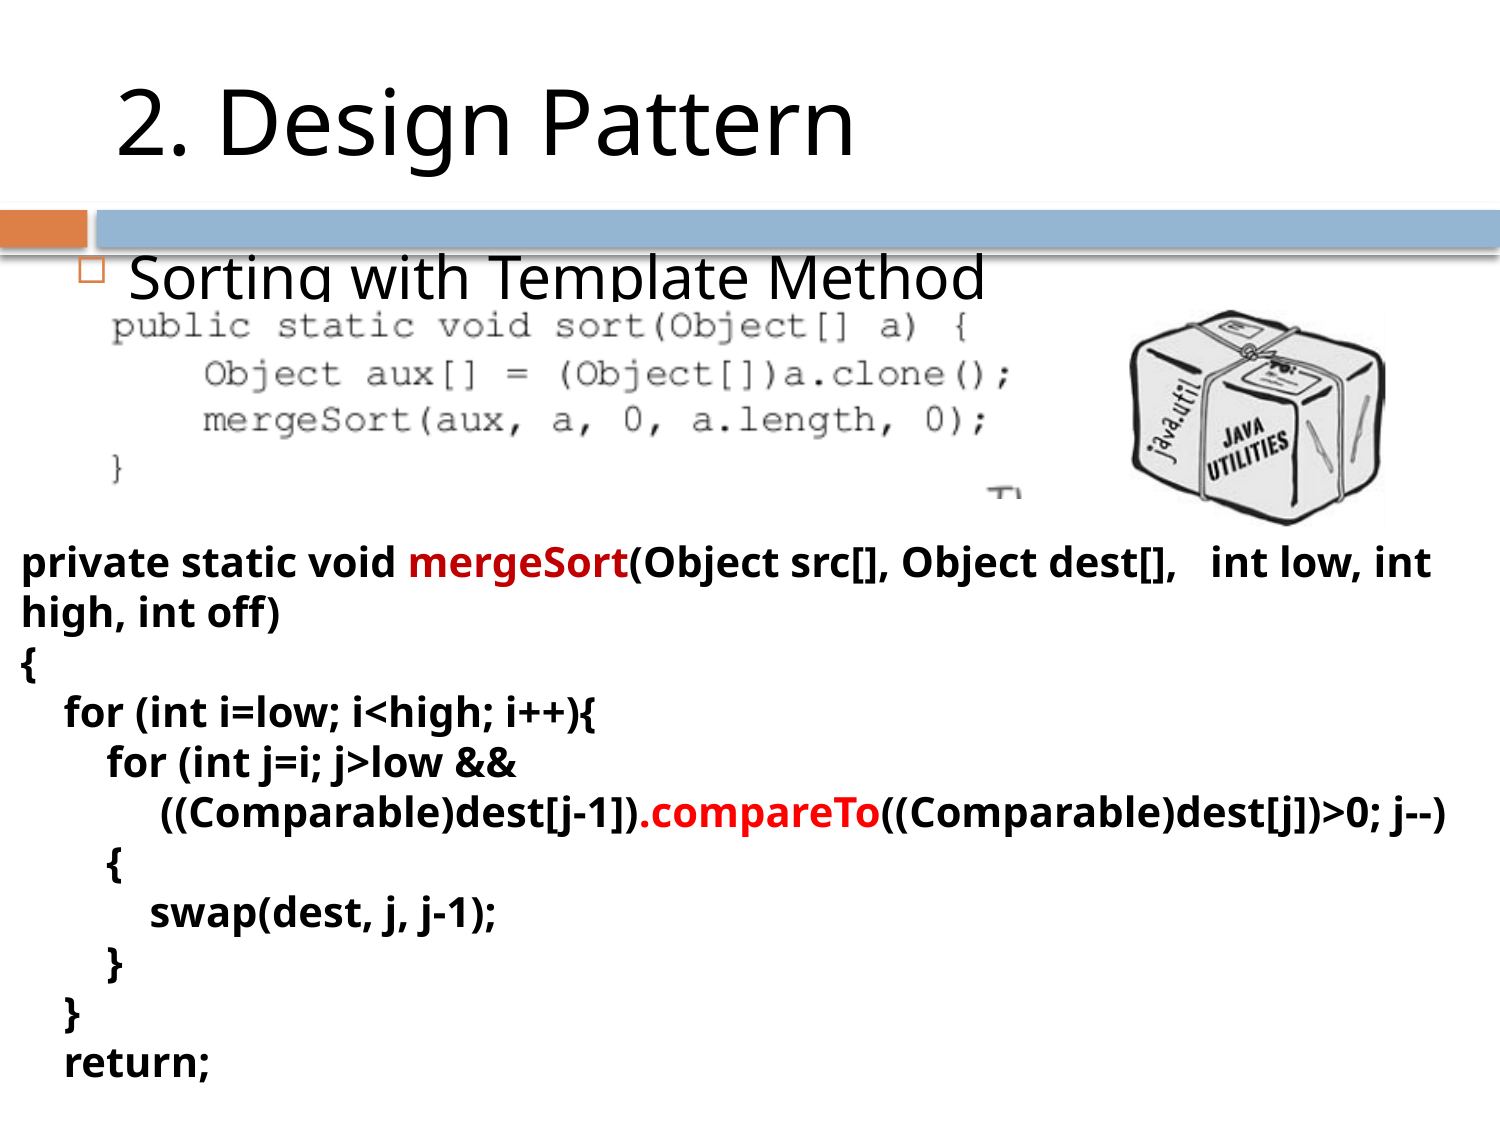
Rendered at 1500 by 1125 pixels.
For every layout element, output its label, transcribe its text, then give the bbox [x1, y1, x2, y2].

picture [60, 302, 1024, 500]
list Sorting with Template Method [60, 231, 1399, 331]
title 2. Design Pattern [100, 37, 1438, 200]
text_box private static void mergeSort(Object src[], Object dest[], int low, int high, int off) { for (int i=low; i<high; i++){ for (int j=i; j>low && ((Comparable)dest[j-1]).compareTo((Comparable)dest[j])>0; j--) { swap(dest, j, j-1); } } return; [5, 528, 1500, 1093]
picture [1122, 290, 1395, 529]
